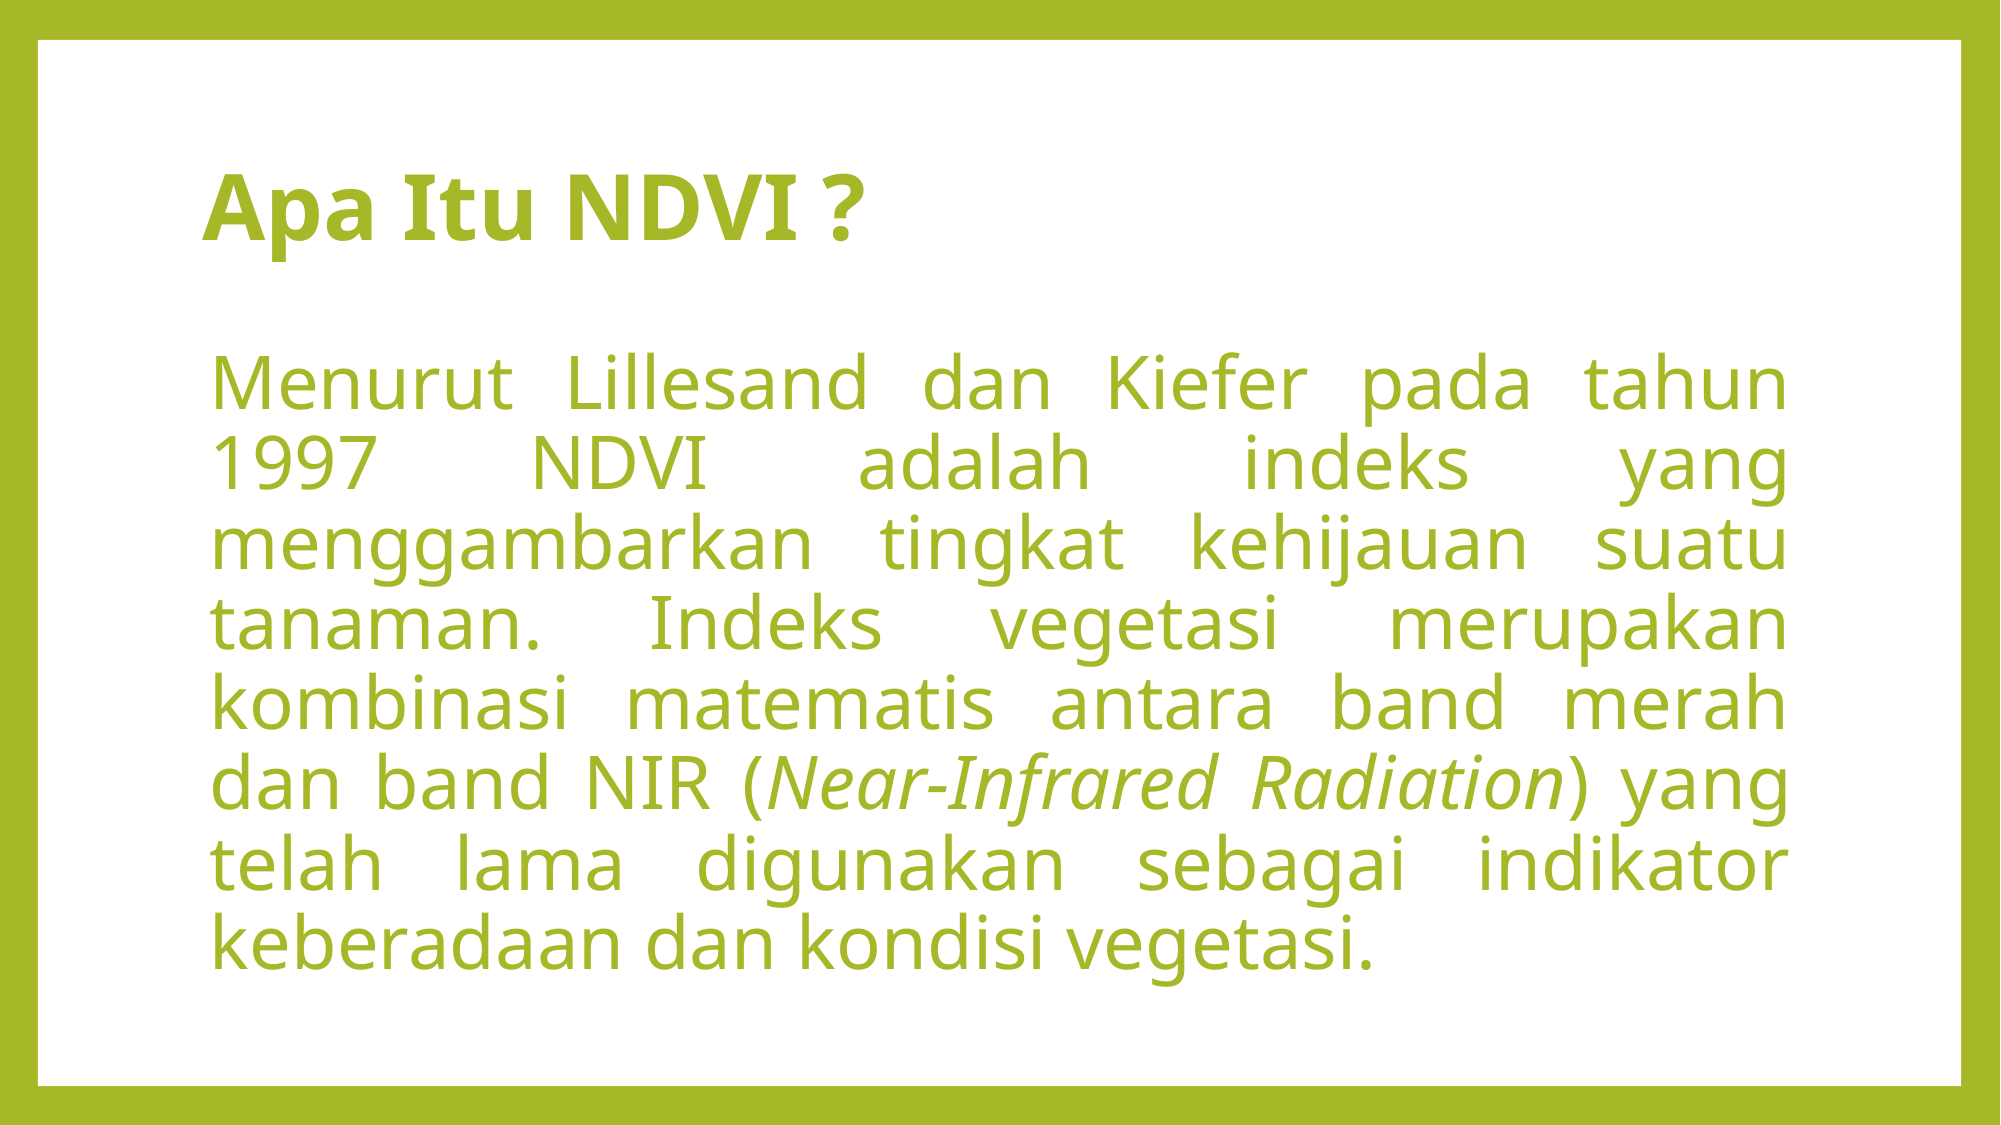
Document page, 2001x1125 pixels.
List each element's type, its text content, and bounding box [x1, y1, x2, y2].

title Apa Itu NDVI ? [187, 99, 1808, 323]
list Menurut Lillesand dan Kiefer pada tahun 1997 NDVI adalah indeks yang menggambarkan tingkat kehijauan suatu tanaman. Indeks vegetasi merupakan kombinasi matematis antara band merah dan band NIR (Near-Infrared Radiation) yang telah lama digunakan sebagai indikator keberadaan dan kondisi vegetasi. [187, 337, 1808, 1000]
